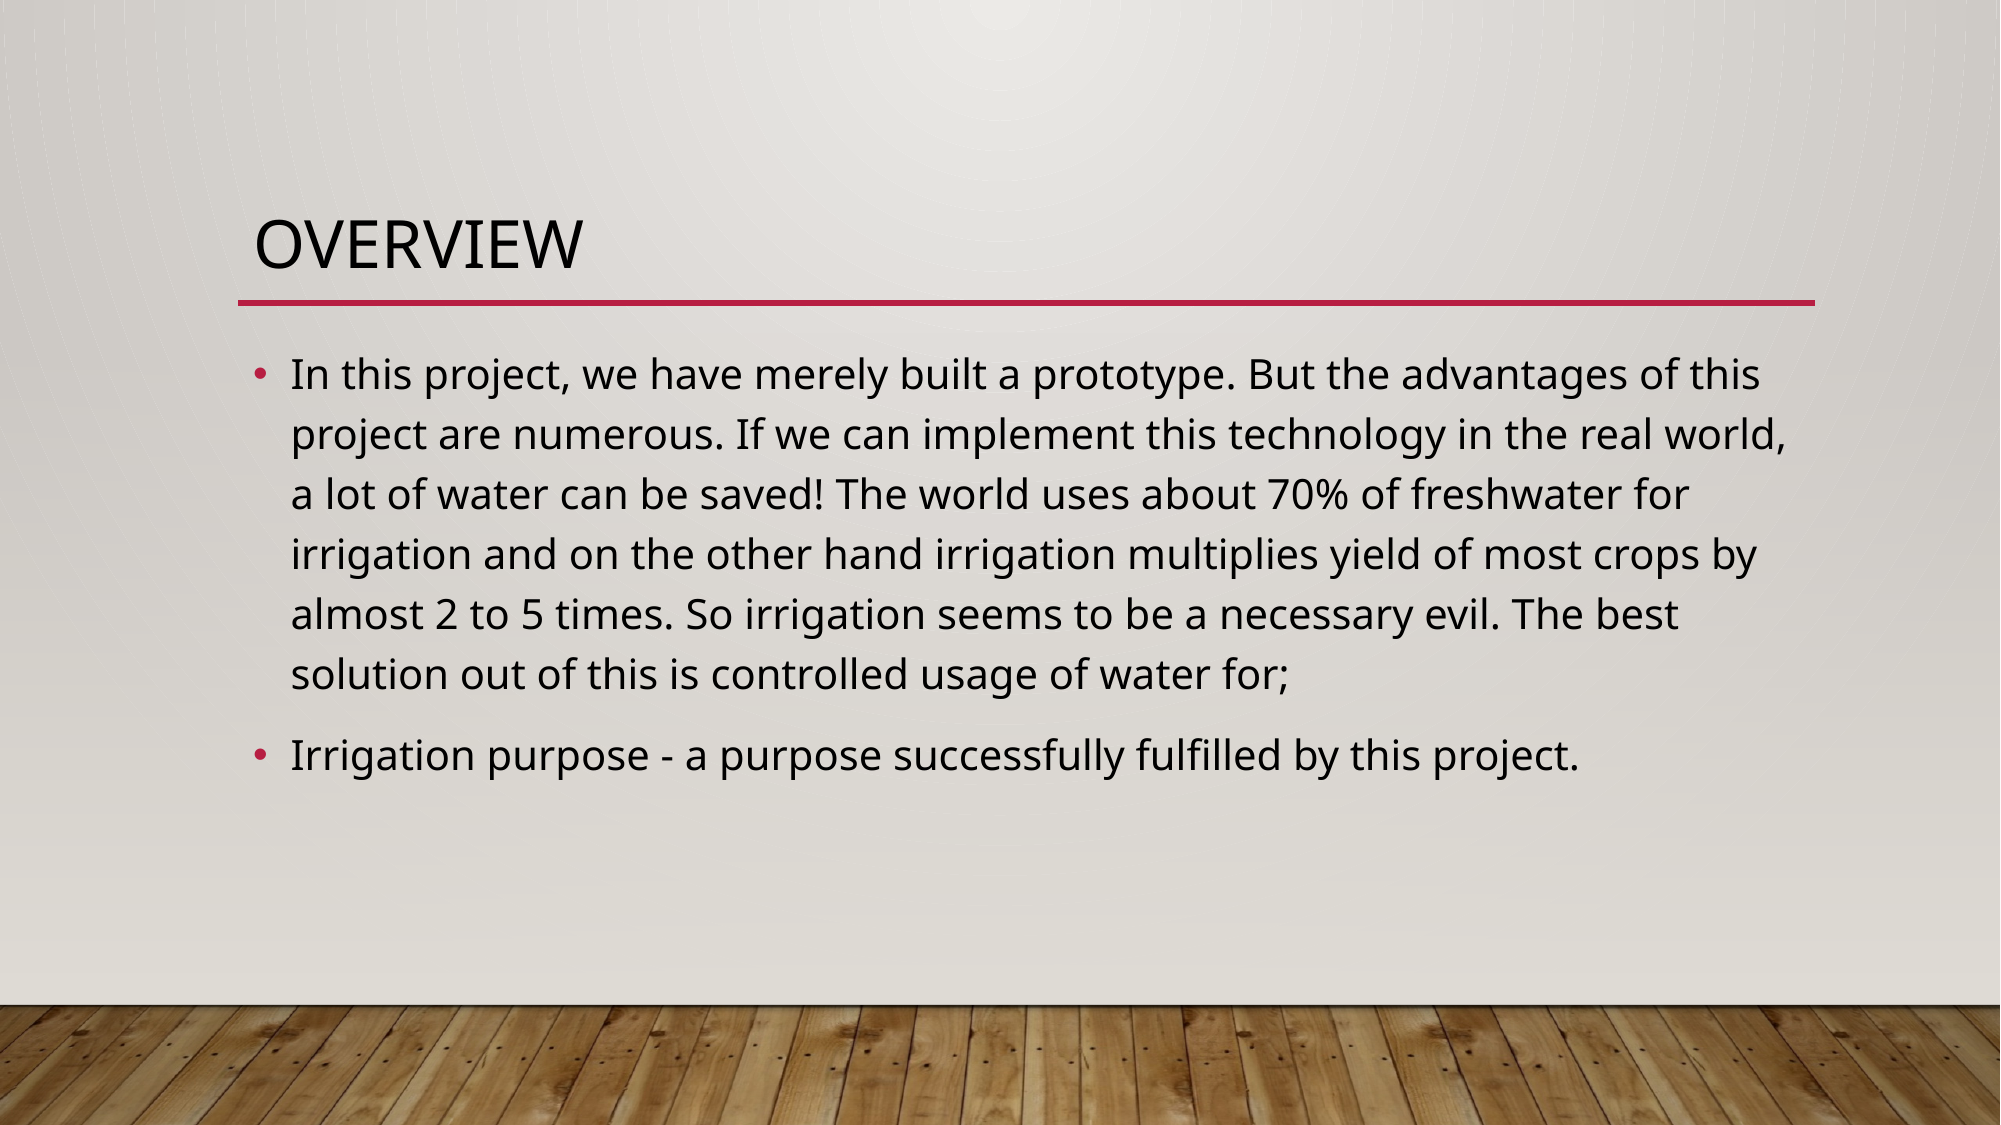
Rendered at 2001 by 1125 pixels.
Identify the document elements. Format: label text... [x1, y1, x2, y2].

list In this project, we have merely built a prototype. But the advantages of this project are numerous. If we can implement this technology in the real world, a lot of water can be saved! The world uses about 70% of freshwater for irrigation and on the other hand irrigation multiplies yield of most crops by almost 2 to 5 times. So irrigation seems to be a necessary evil. The best solution out of this is controlled usage of water for; Irrigation purpose - a purpose successfully fulfilled by this project. [238, 330, 1814, 897]
picture [0, 1005, 2000, 1125]
title Overview [238, 131, 1814, 305]
